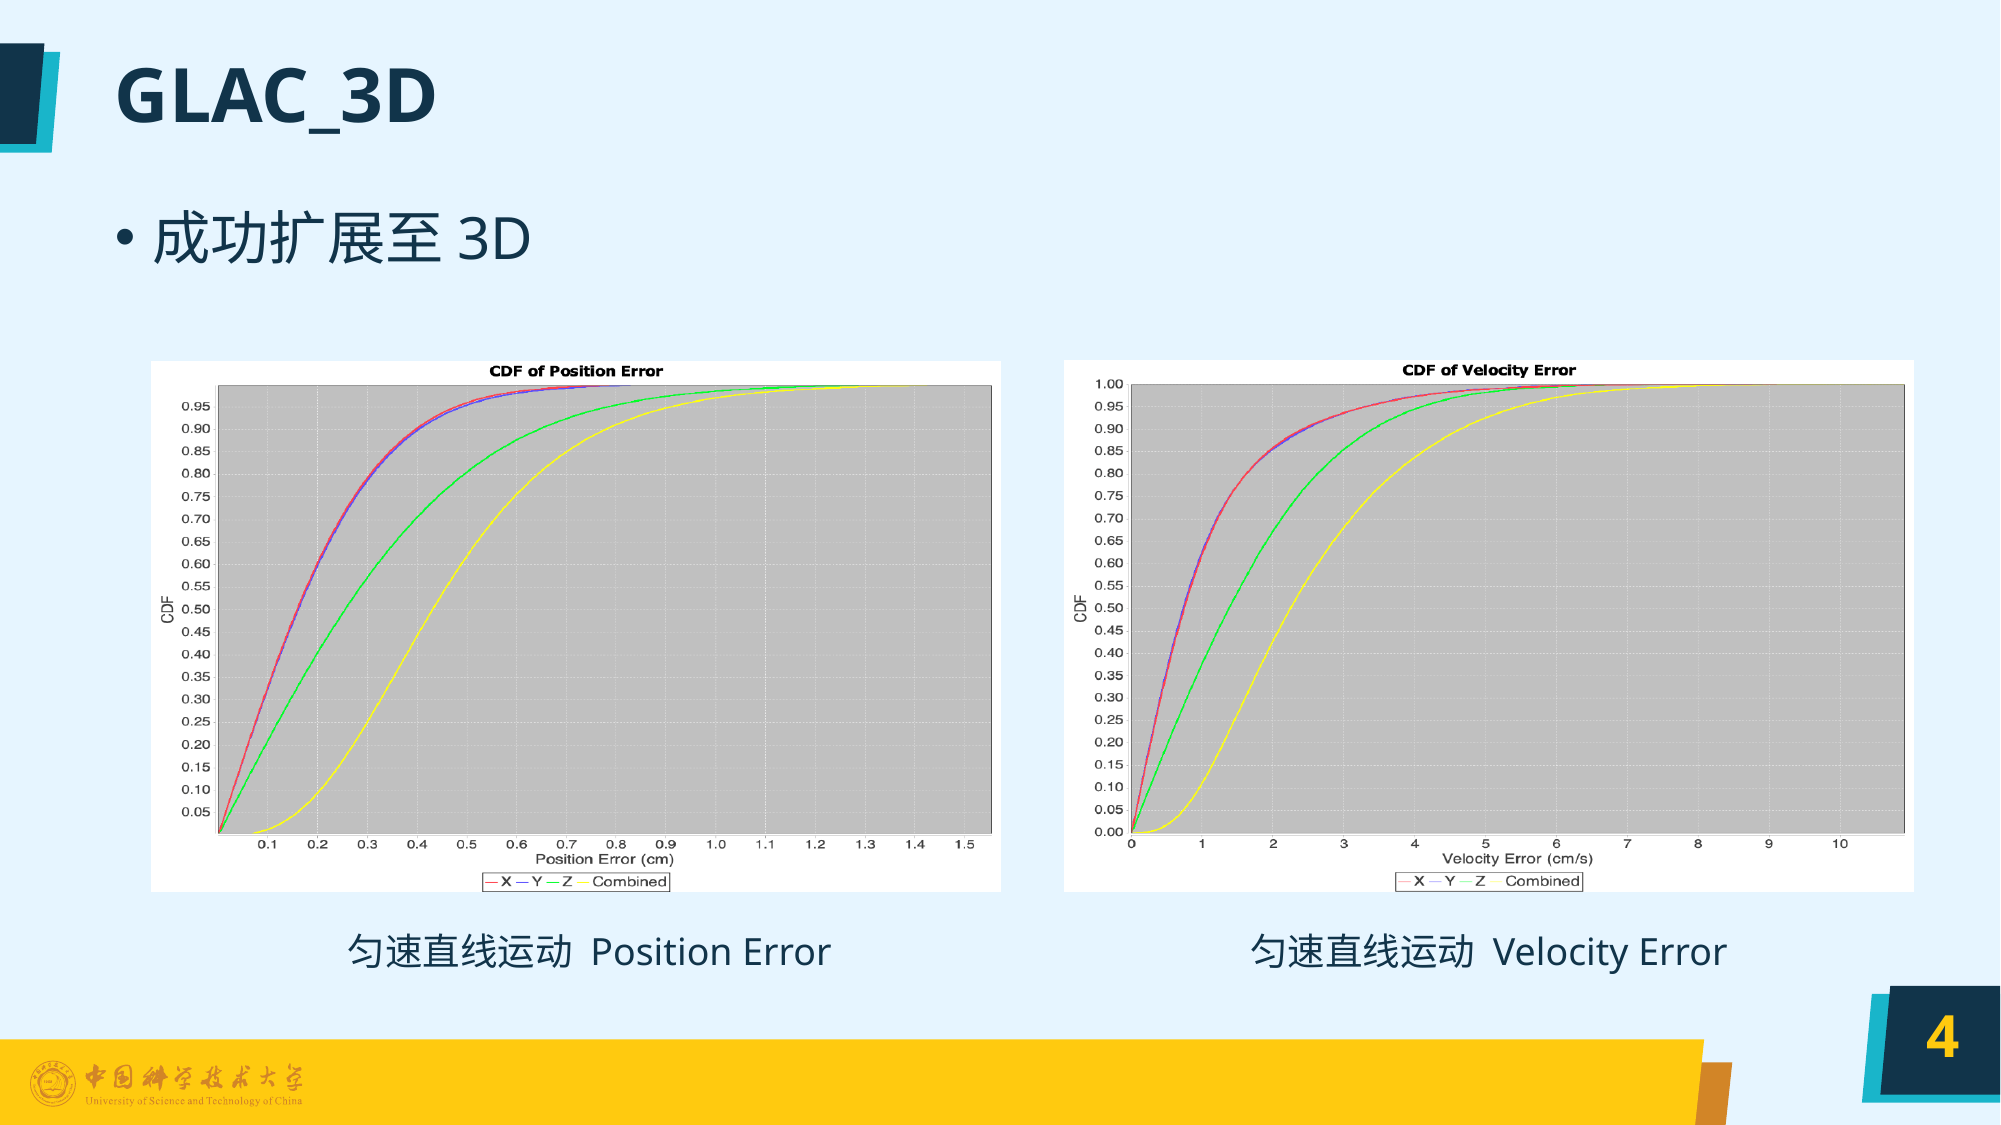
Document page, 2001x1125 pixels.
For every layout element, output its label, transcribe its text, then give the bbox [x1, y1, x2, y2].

text_box 匀速直线运动 Position Error [333, 920, 847, 980]
slide_number 4 [1898, 993, 1989, 1084]
list 成功扩展至3D [99, 201, 1862, 973]
text_box 匀速直线运动 Velocity Error [1235, 920, 1743, 980]
picture [1064, 360, 1914, 892]
title GLAC_3D [99, 43, 1863, 153]
picture [151, 361, 1001, 892]
